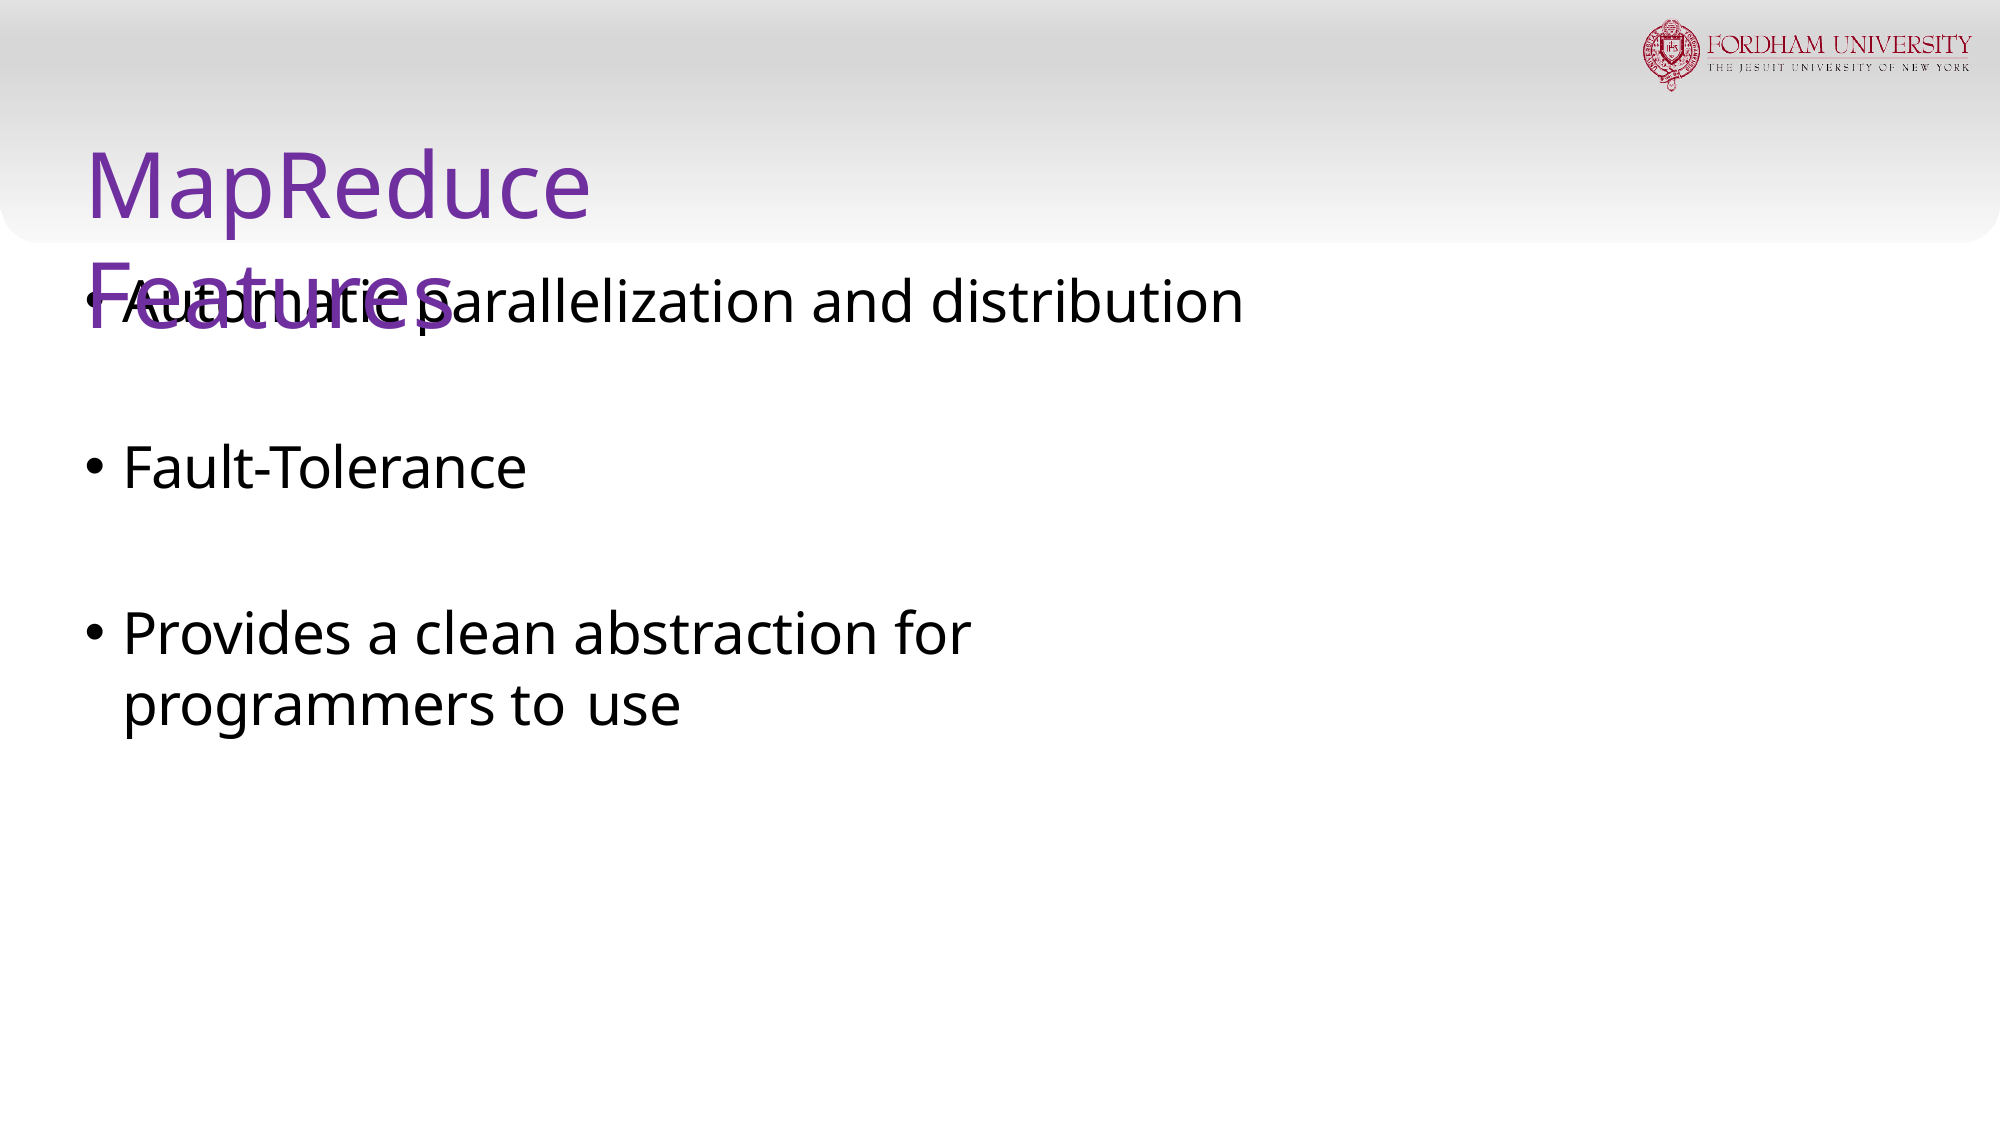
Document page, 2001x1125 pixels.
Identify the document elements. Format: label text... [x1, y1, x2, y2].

picture [0, 0, 2000, 243]
title MapReduce Features [82, 125, 899, 348]
text_box Automatic parallelization and distribution Fault-Tolerance Provides a clean abstraction for programmers to use [82, 262, 1342, 737]
